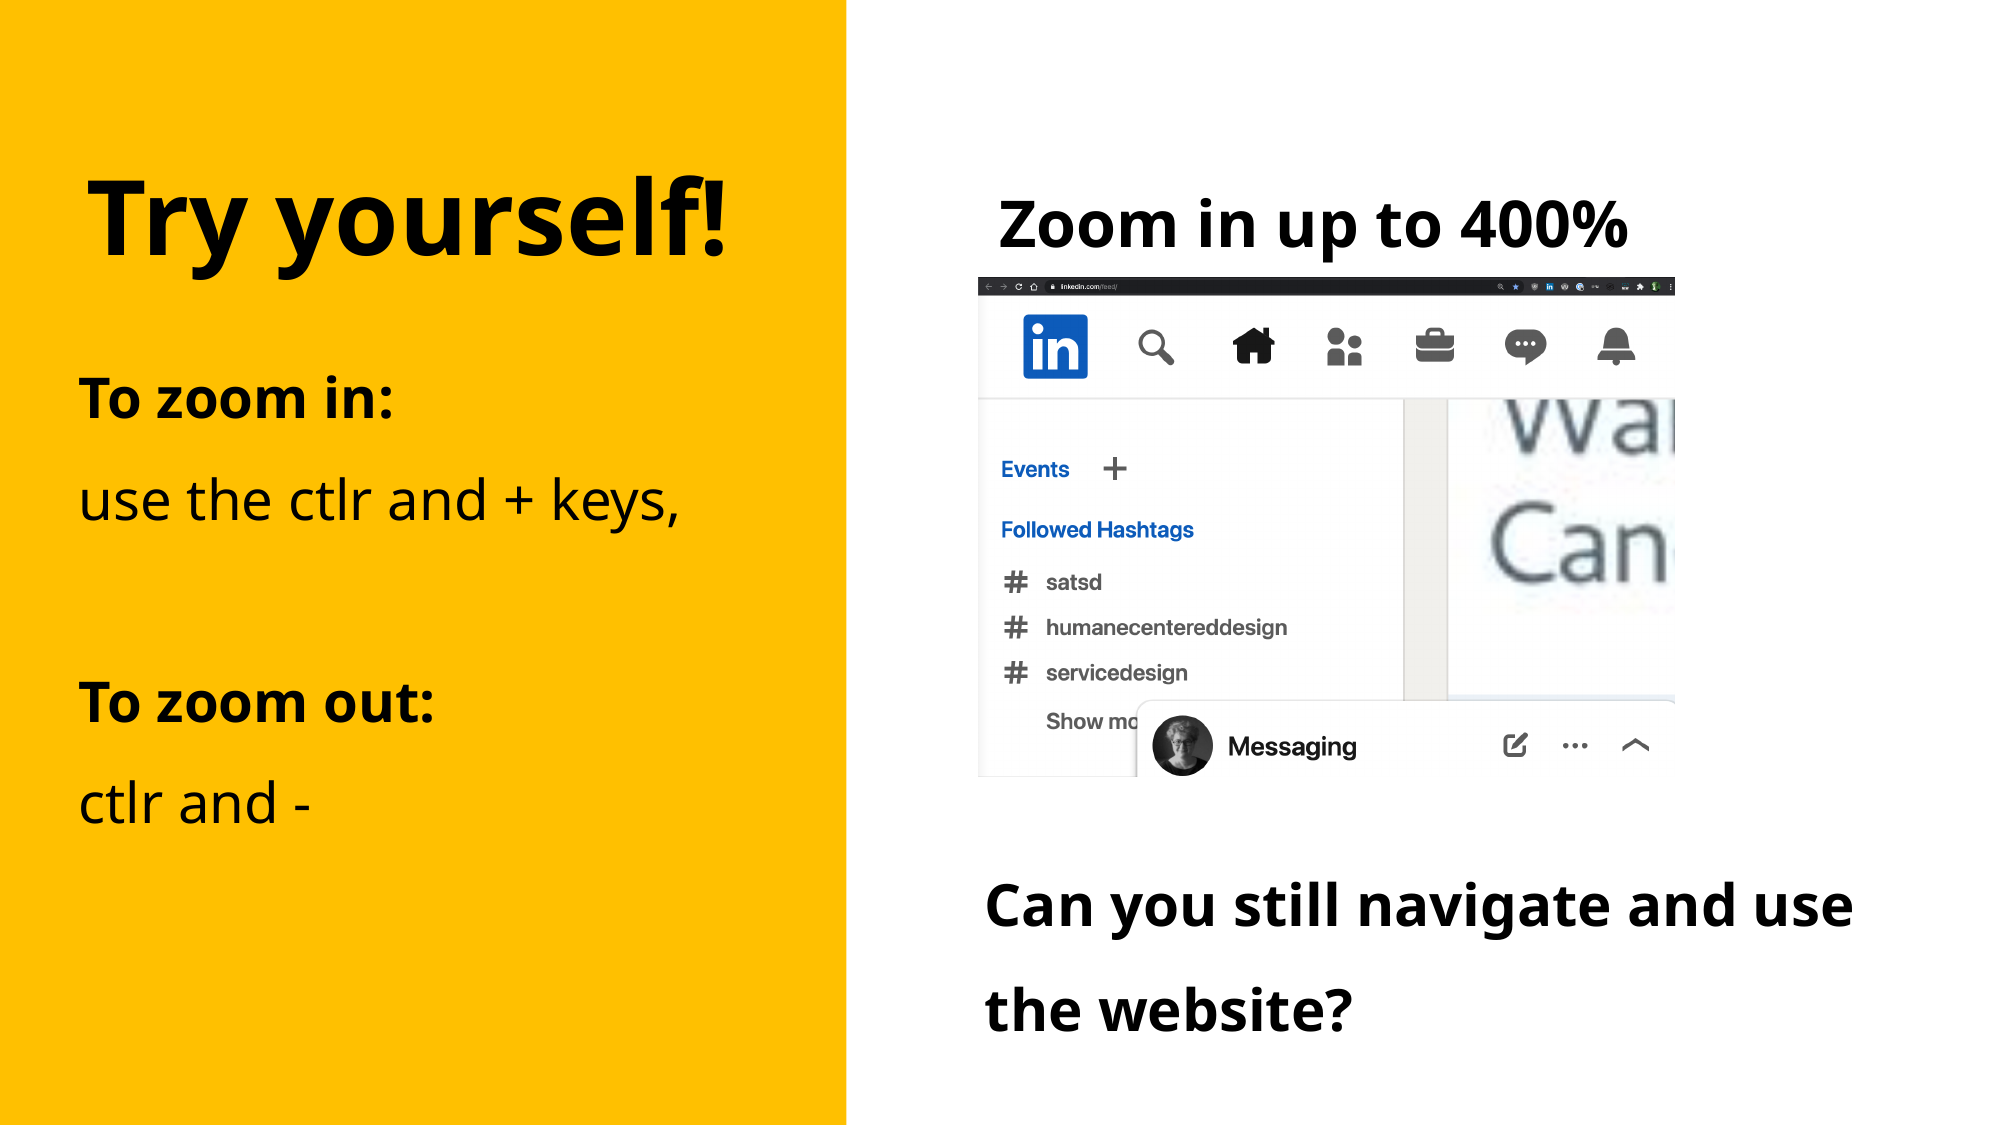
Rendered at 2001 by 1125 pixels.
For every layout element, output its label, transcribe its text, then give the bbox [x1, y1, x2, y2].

text_box [0, 0, 847, 1125]
list Can you still navigate and use the website? [977, 825, 1968, 1088]
picture [978, 277, 1675, 777]
text_box Zoom in up to 400% [992, 136, 1868, 268]
title Try yourself! [78, 102, 806, 263]
text_box To zoom in: use the ctlr and + keys, To zoom out: ctlr and - [70, 321, 1075, 843]
